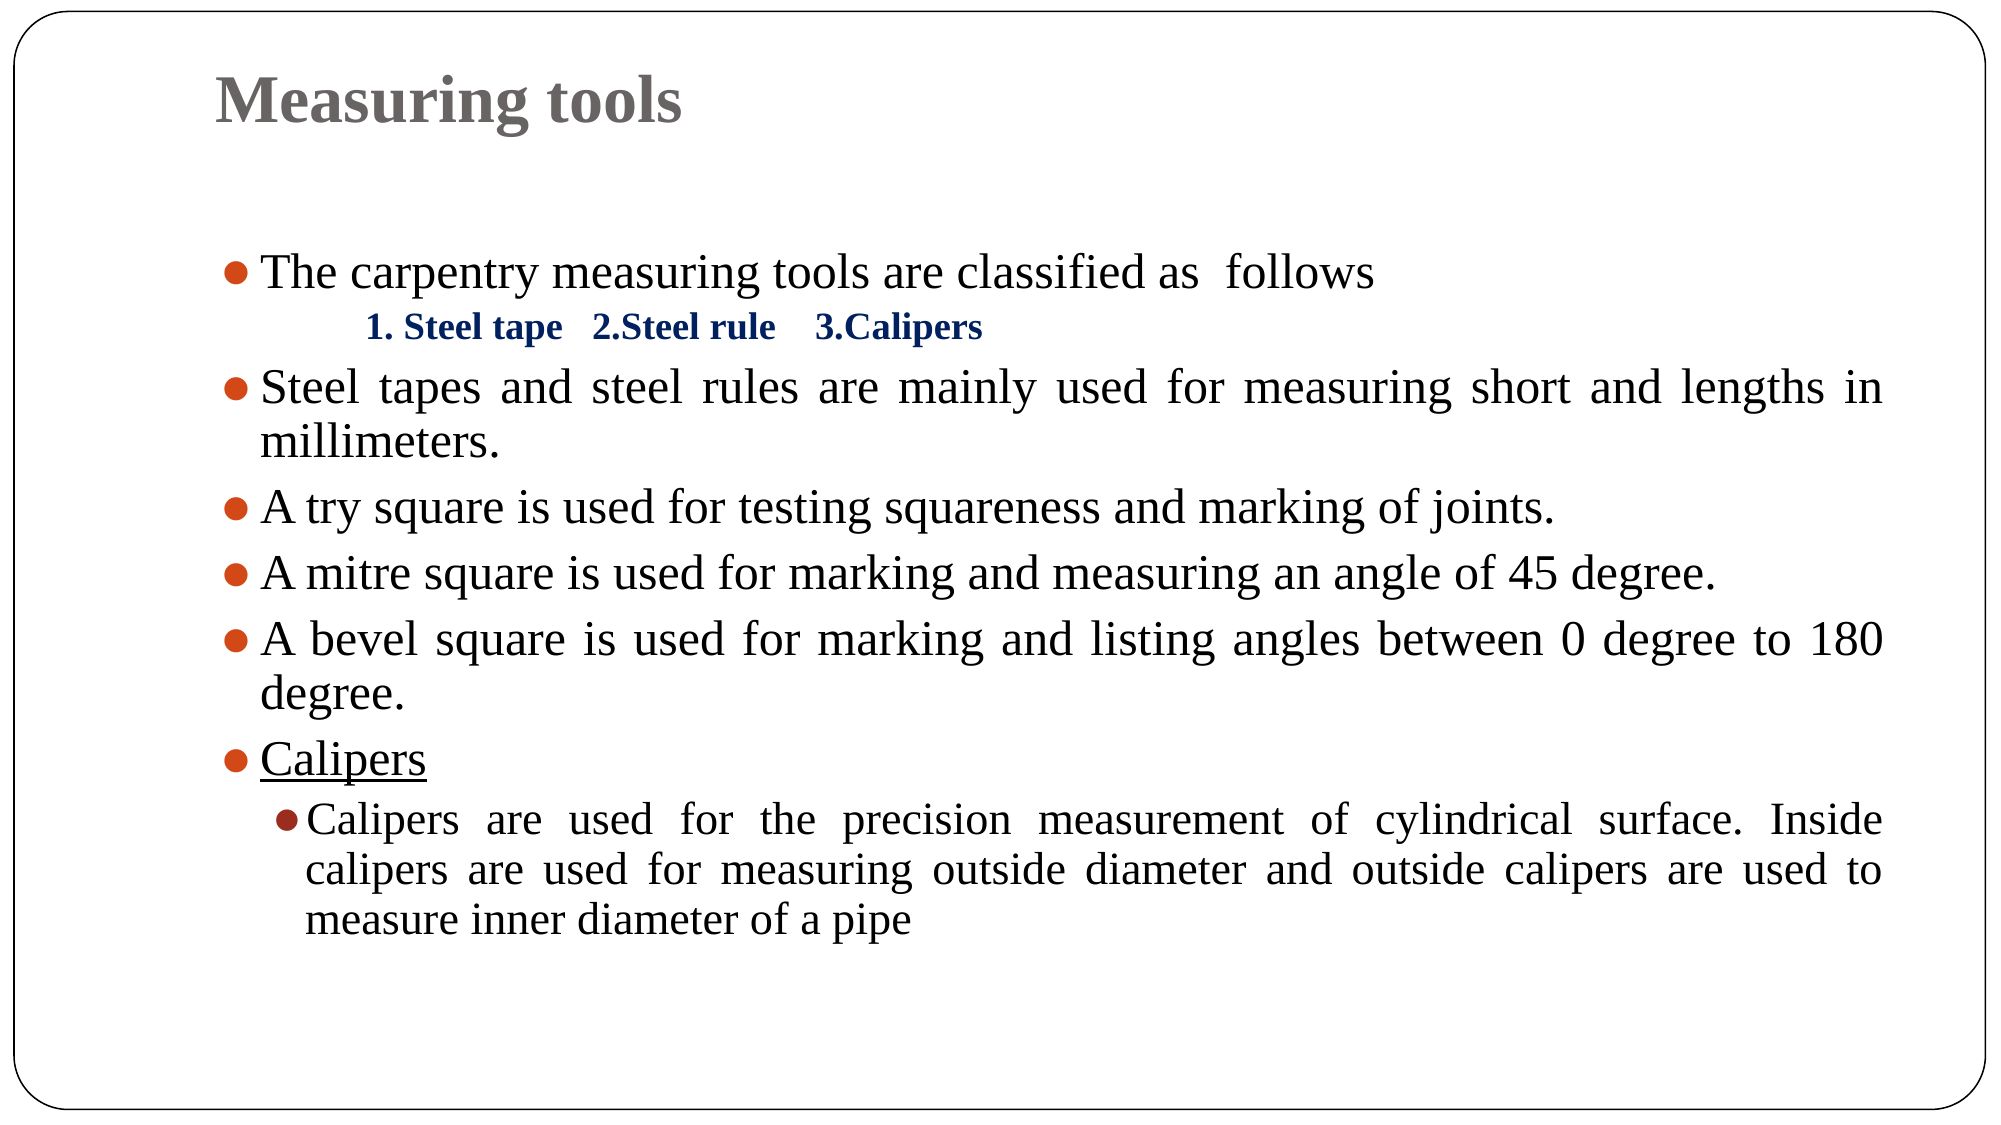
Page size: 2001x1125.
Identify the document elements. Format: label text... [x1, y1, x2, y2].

title Measuring tools [200, 45, 1900, 233]
list The carpentry measuring tools are classified as follows 1. Steel tape 2.Steel rule 3.Calipers Steel tapes and steel rules are mainly used for measuring short and lengths in millimeters. A try square is used for testing squareness and marking of joints. A mitre square is used for marking and measuring an angle of 45 degree. A bevel square is used for marking and listing angles between 0 degree to 180 degree. Calipers Calipers are used for the precision measurement of cylindrical surface. Inside calipers are used for measuring outside diameter and outside calipers are used to measure inner diameter of a pipe [200, 237, 1900, 988]
